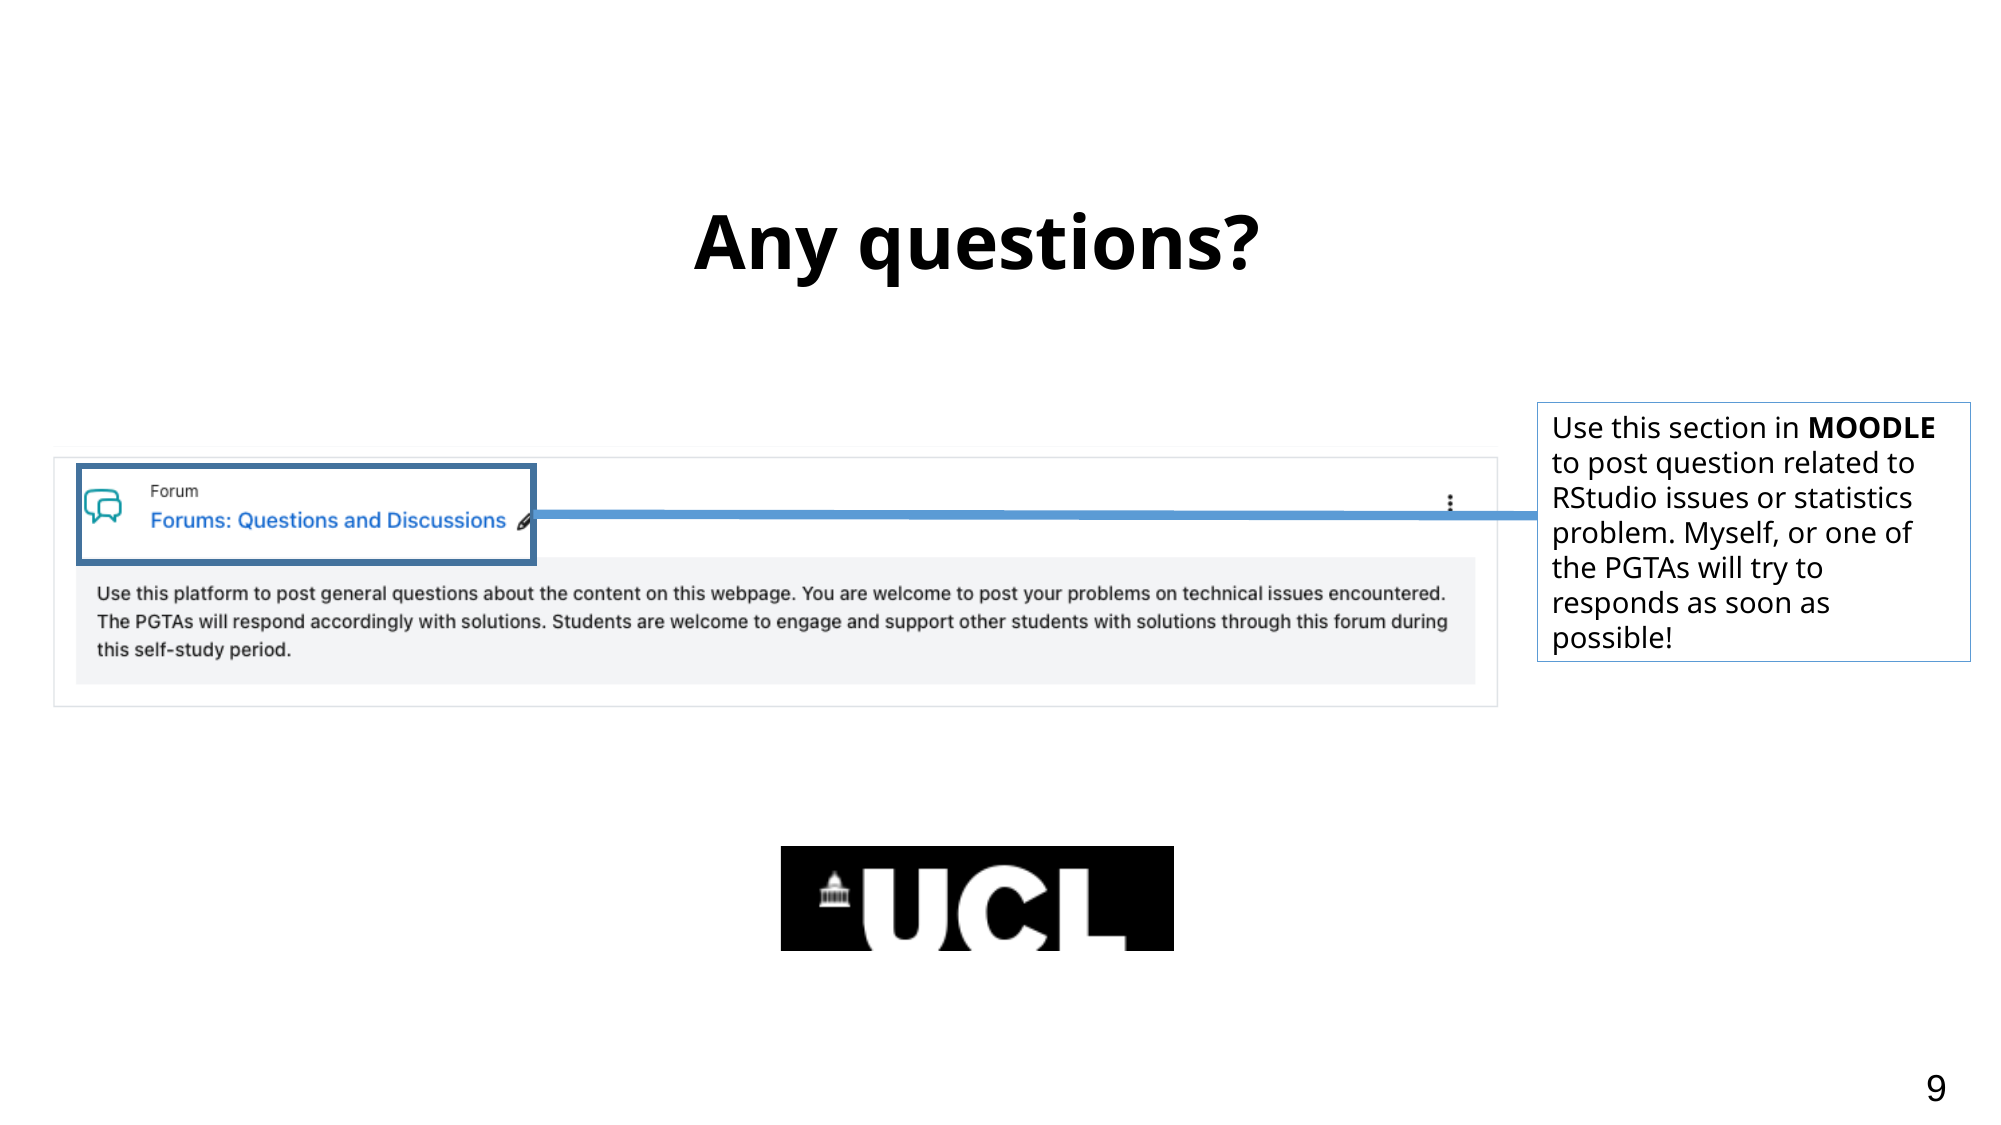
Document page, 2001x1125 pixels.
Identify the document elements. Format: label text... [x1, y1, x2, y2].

picture [780, 846, 1174, 951]
text_box Any questions? [28, 187, 1927, 382]
text_box Use this section in MOODLE to post question related to RStudio issues or statistics problem. Myself, or one of the PGTAs will try to responds as soon as possible! [1537, 402, 1971, 662]
picture [28, 446, 1517, 714]
text_box 9 [1911, 1056, 2000, 1080]
